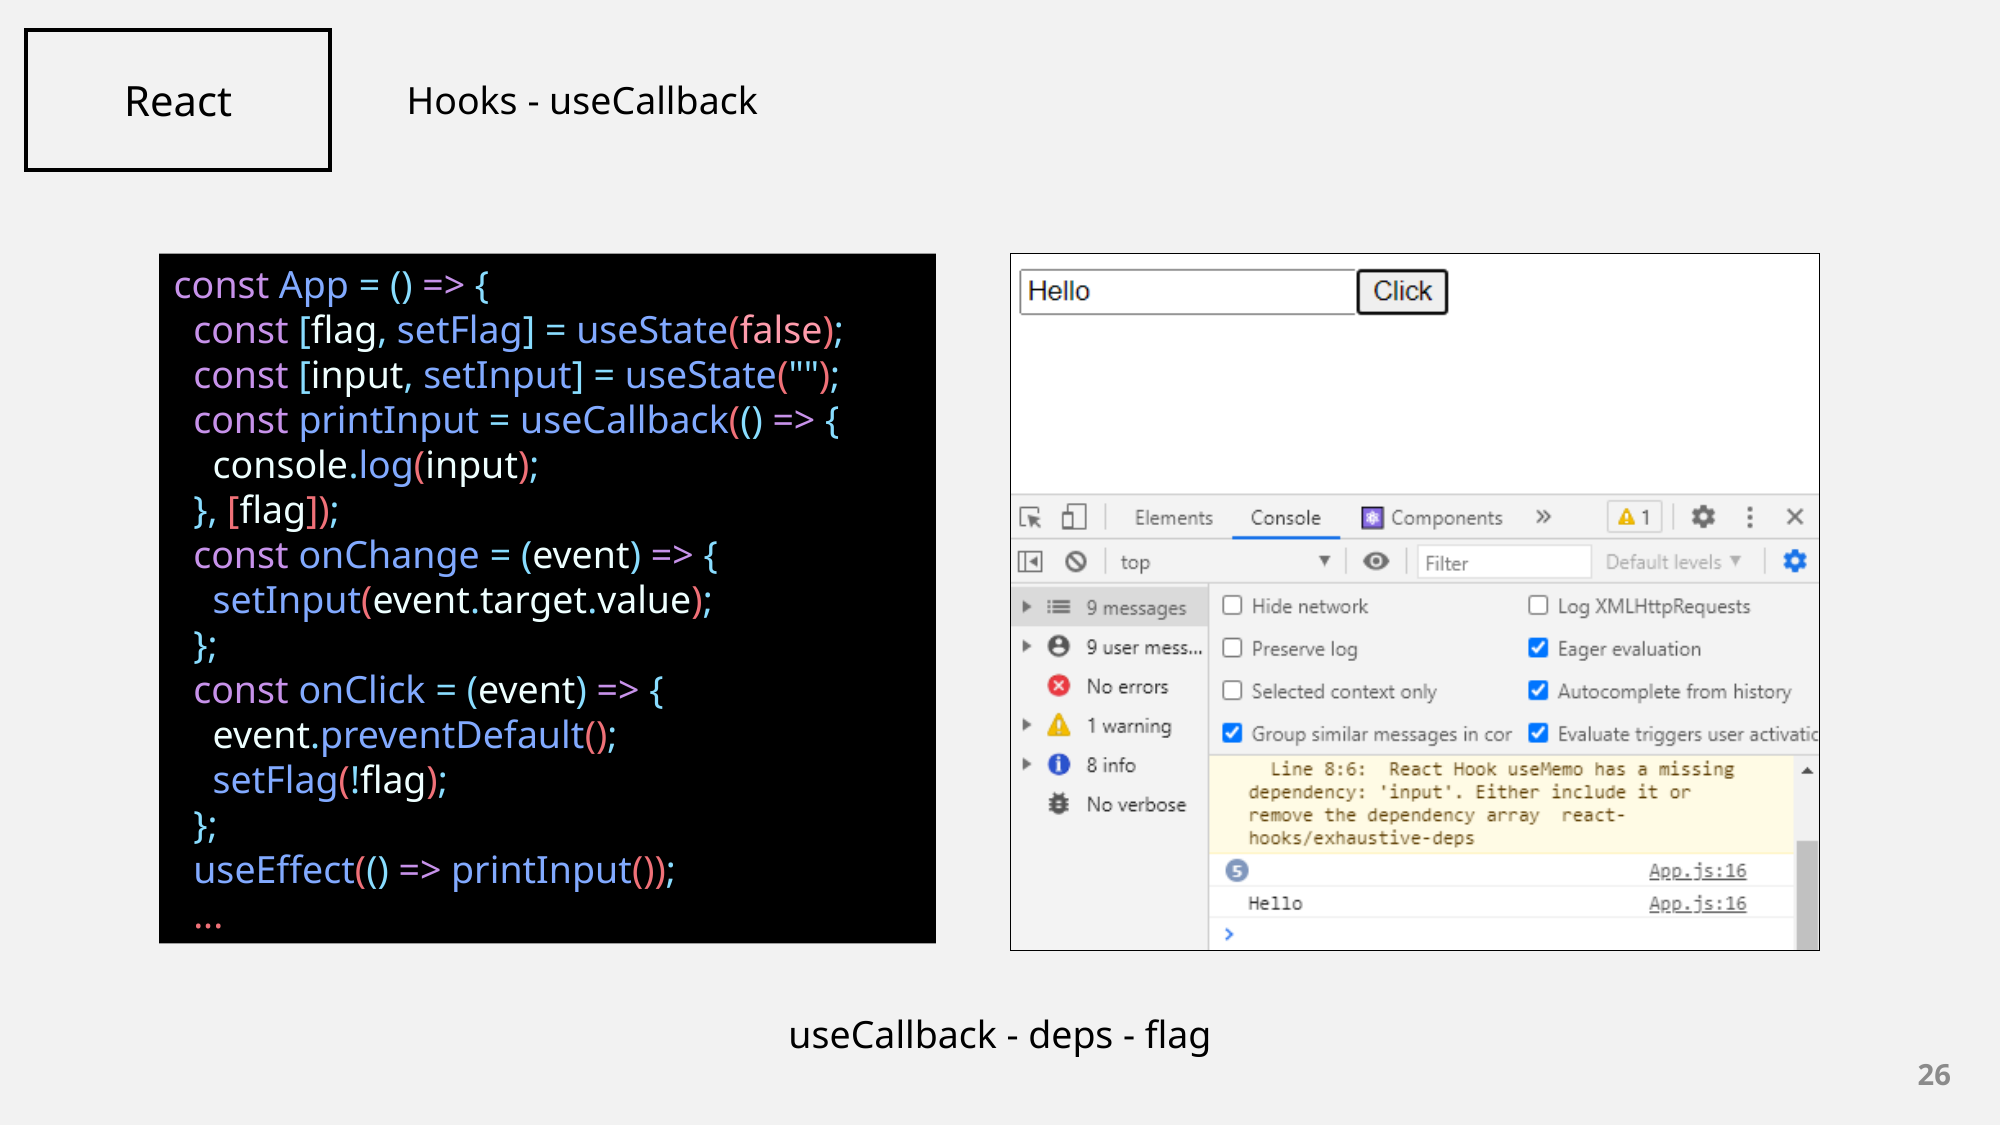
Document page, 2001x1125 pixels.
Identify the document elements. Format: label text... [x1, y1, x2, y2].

text_box Hooks - useCallback [391, 69, 938, 129]
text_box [26, 29, 330, 171]
text_box const App = () => { const [flag, setFlag] = useState(false); const [input, setInput] = useState(""); const printInput = useCallback(() => { console.log(input); }, [flag]); const onChange = (event) => { setInput(event.target.value); }; const onClick = (event) => { event.preventDefault(); setFlag(!flag); }; useEffect(() => printInput()); ... [159, 253, 936, 944]
picture [1010, 253, 1820, 951]
text_box useCallback - deps - flag [727, 1003, 1273, 1064]
slide_number 26 [1897, 1046, 1972, 1107]
